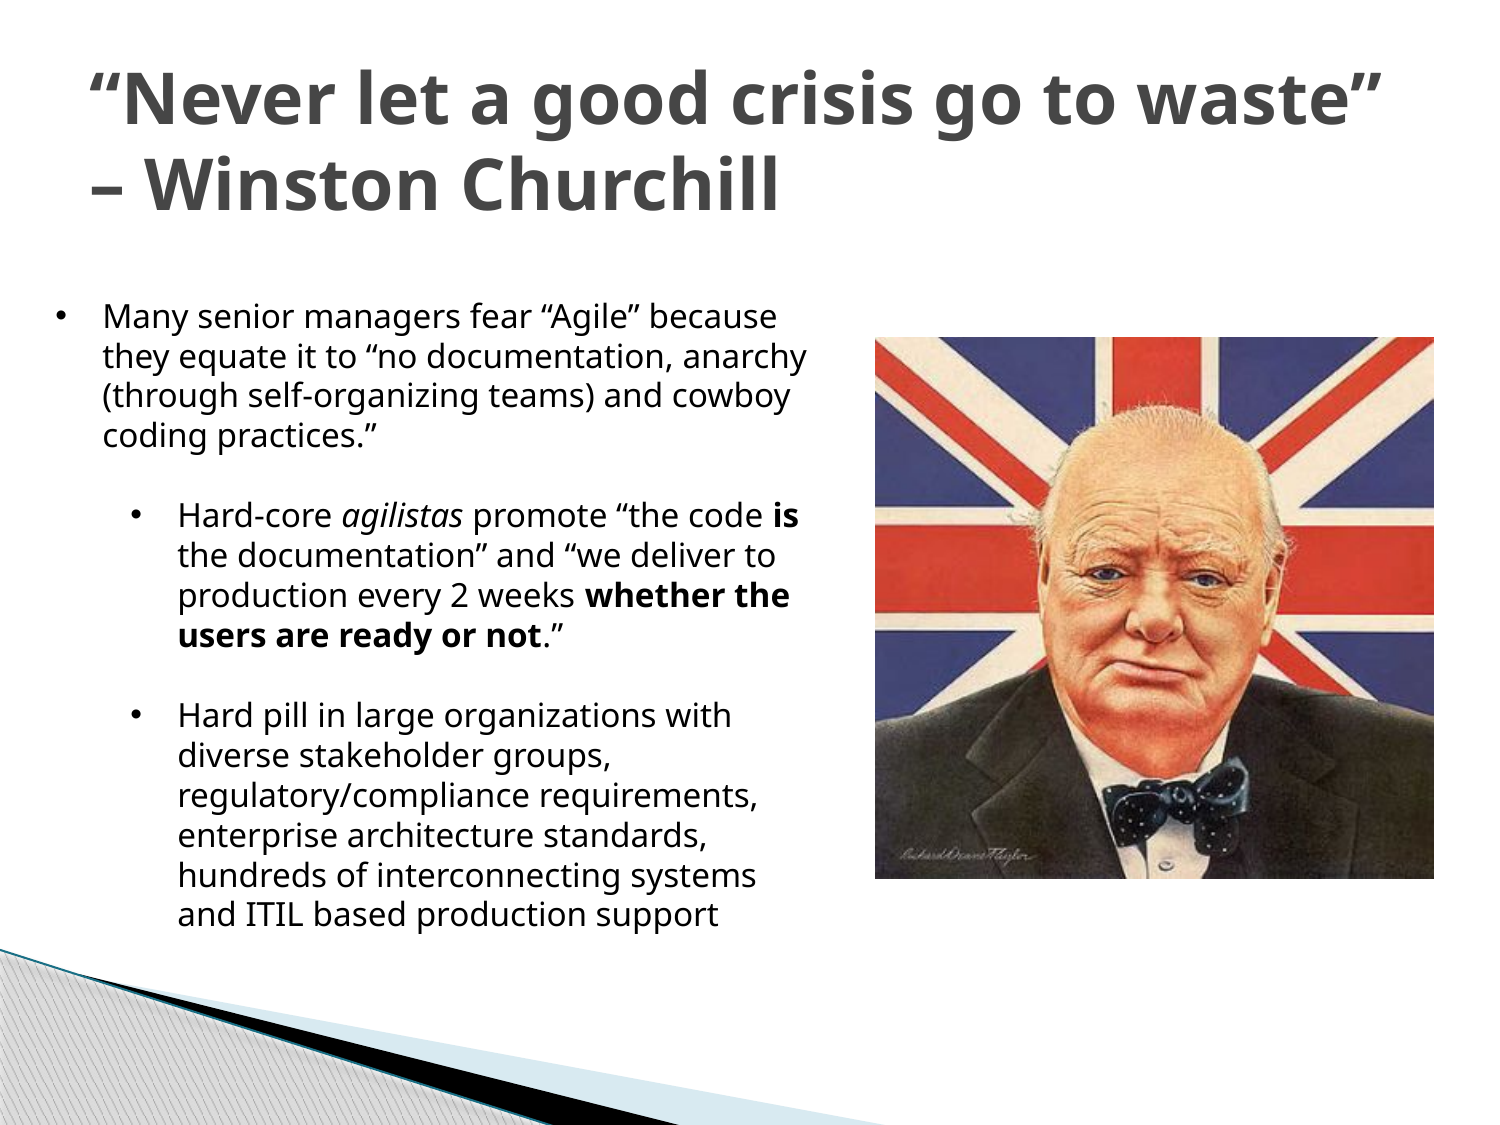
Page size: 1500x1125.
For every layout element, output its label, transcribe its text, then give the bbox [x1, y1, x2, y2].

text_box Many senior managers fear “Agile” because they equate it to “no documentation, anarchy (through self-organizing teams) and cowboy coding practices.” Hard-core agilistas promote “the code is the documentation” and “we deliver to production every 2 weeks whether the users are ready or not.” Hard pill in large organizations with diverse stakeholder groups, regulatory/compliance requirements, enterprise architecture standards, hundreds of interconnecting systems and ITIL based production support [40, 287, 841, 941]
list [874, 337, 1434, 879]
title “Never let a good crisis go to waste” – Winston Churchill [75, 45, 1425, 233]
